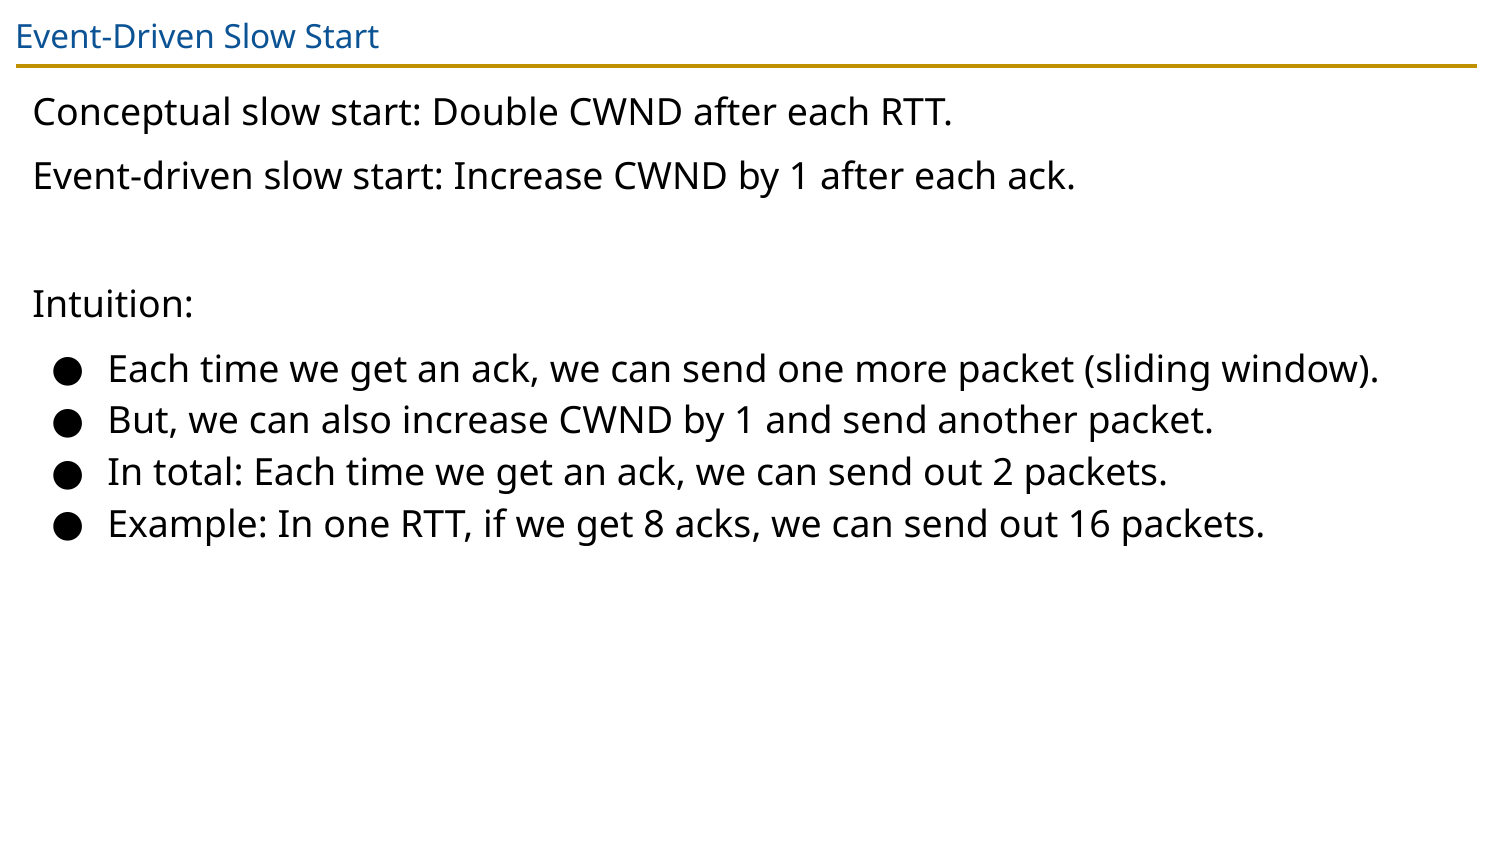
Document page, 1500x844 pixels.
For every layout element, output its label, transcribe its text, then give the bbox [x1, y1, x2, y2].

list Conceptual slow start: Double CWND after each RTT. Event-driven slow start: Increase CWND by 1 after each ack. Intuition: Each time we get an ack, we can send one more packet (sliding window). But, we can also increase CWND by 1 and send another packet. In total: Each time we get an ack, we can send out 2 packets. Example: In one RTT, if we get 8 acks, we can send out 16 packets. [17, 65, 1480, 810]
title Event-Driven Slow Start [0, 0, 1398, 65]
